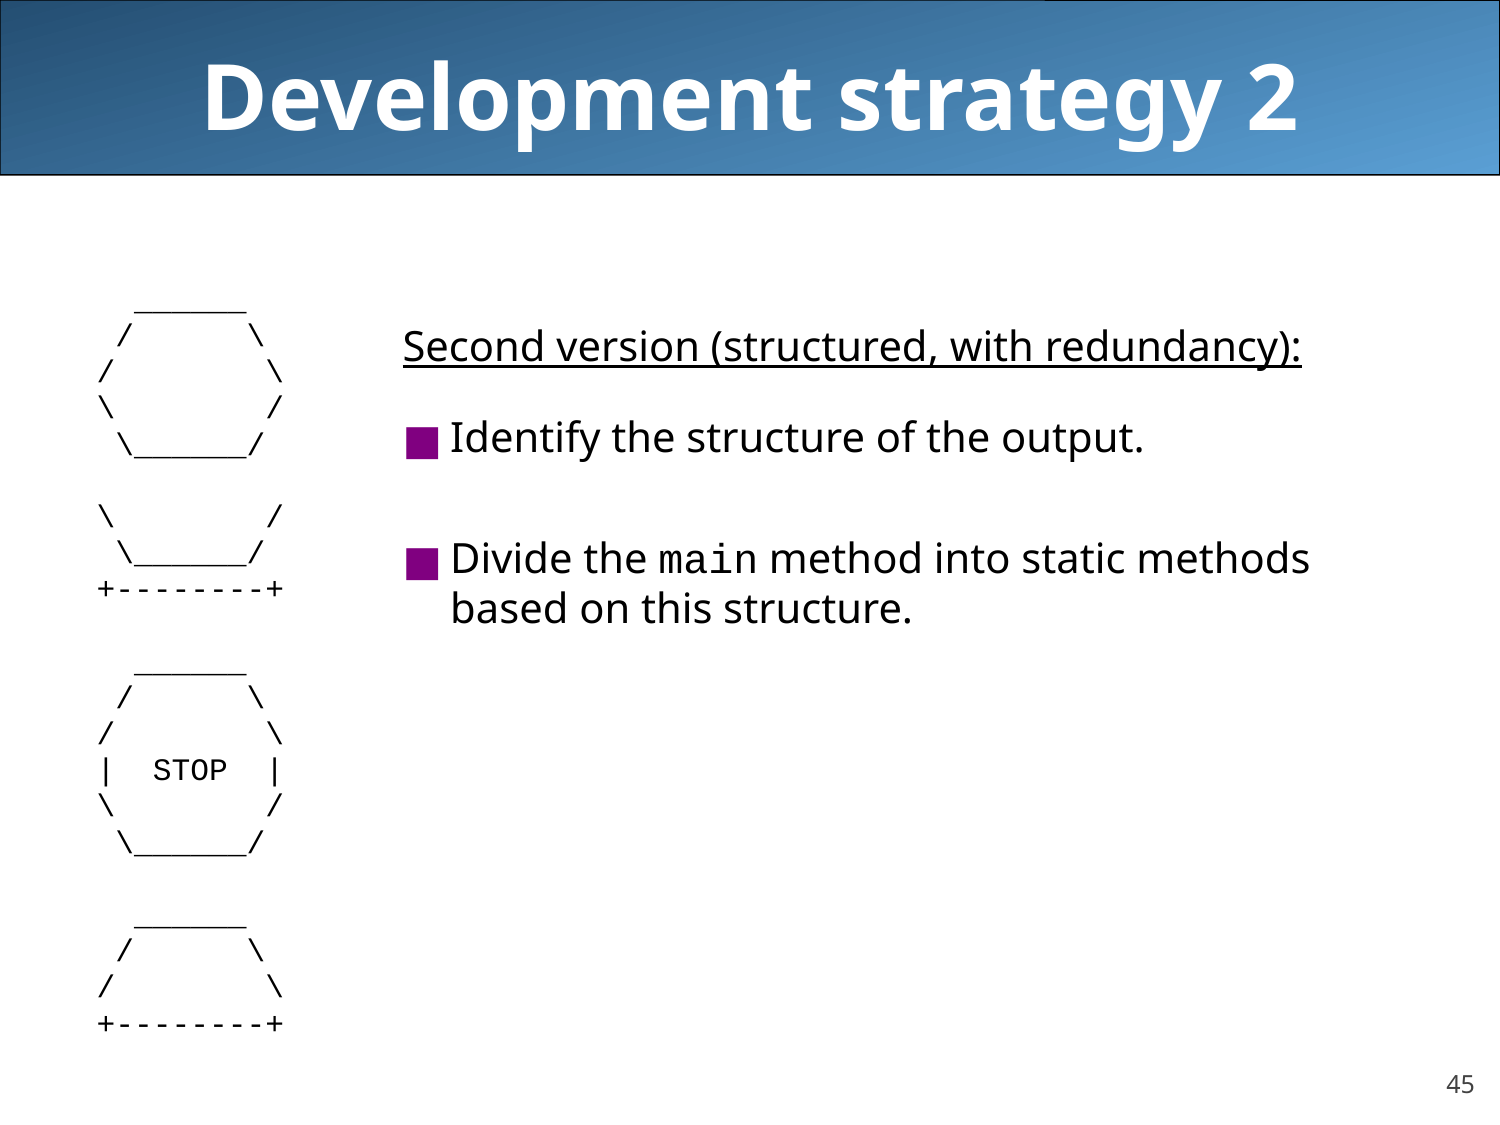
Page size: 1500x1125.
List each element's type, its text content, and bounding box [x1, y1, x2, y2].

title Development strategy 2 [75, 0, 1425, 188]
list ______ / \ / \ \ / \______/ \ / \______/ +--------+ ______ / \ / \ | STOP | \ / \______/ ______ / \ / \ +--------+ [24, 212, 1500, 1063]
text_box Second version (structured, with redundancy): Identify the structure of the output. Divide the main method into static methods based on this structure. [387, 312, 1450, 640]
